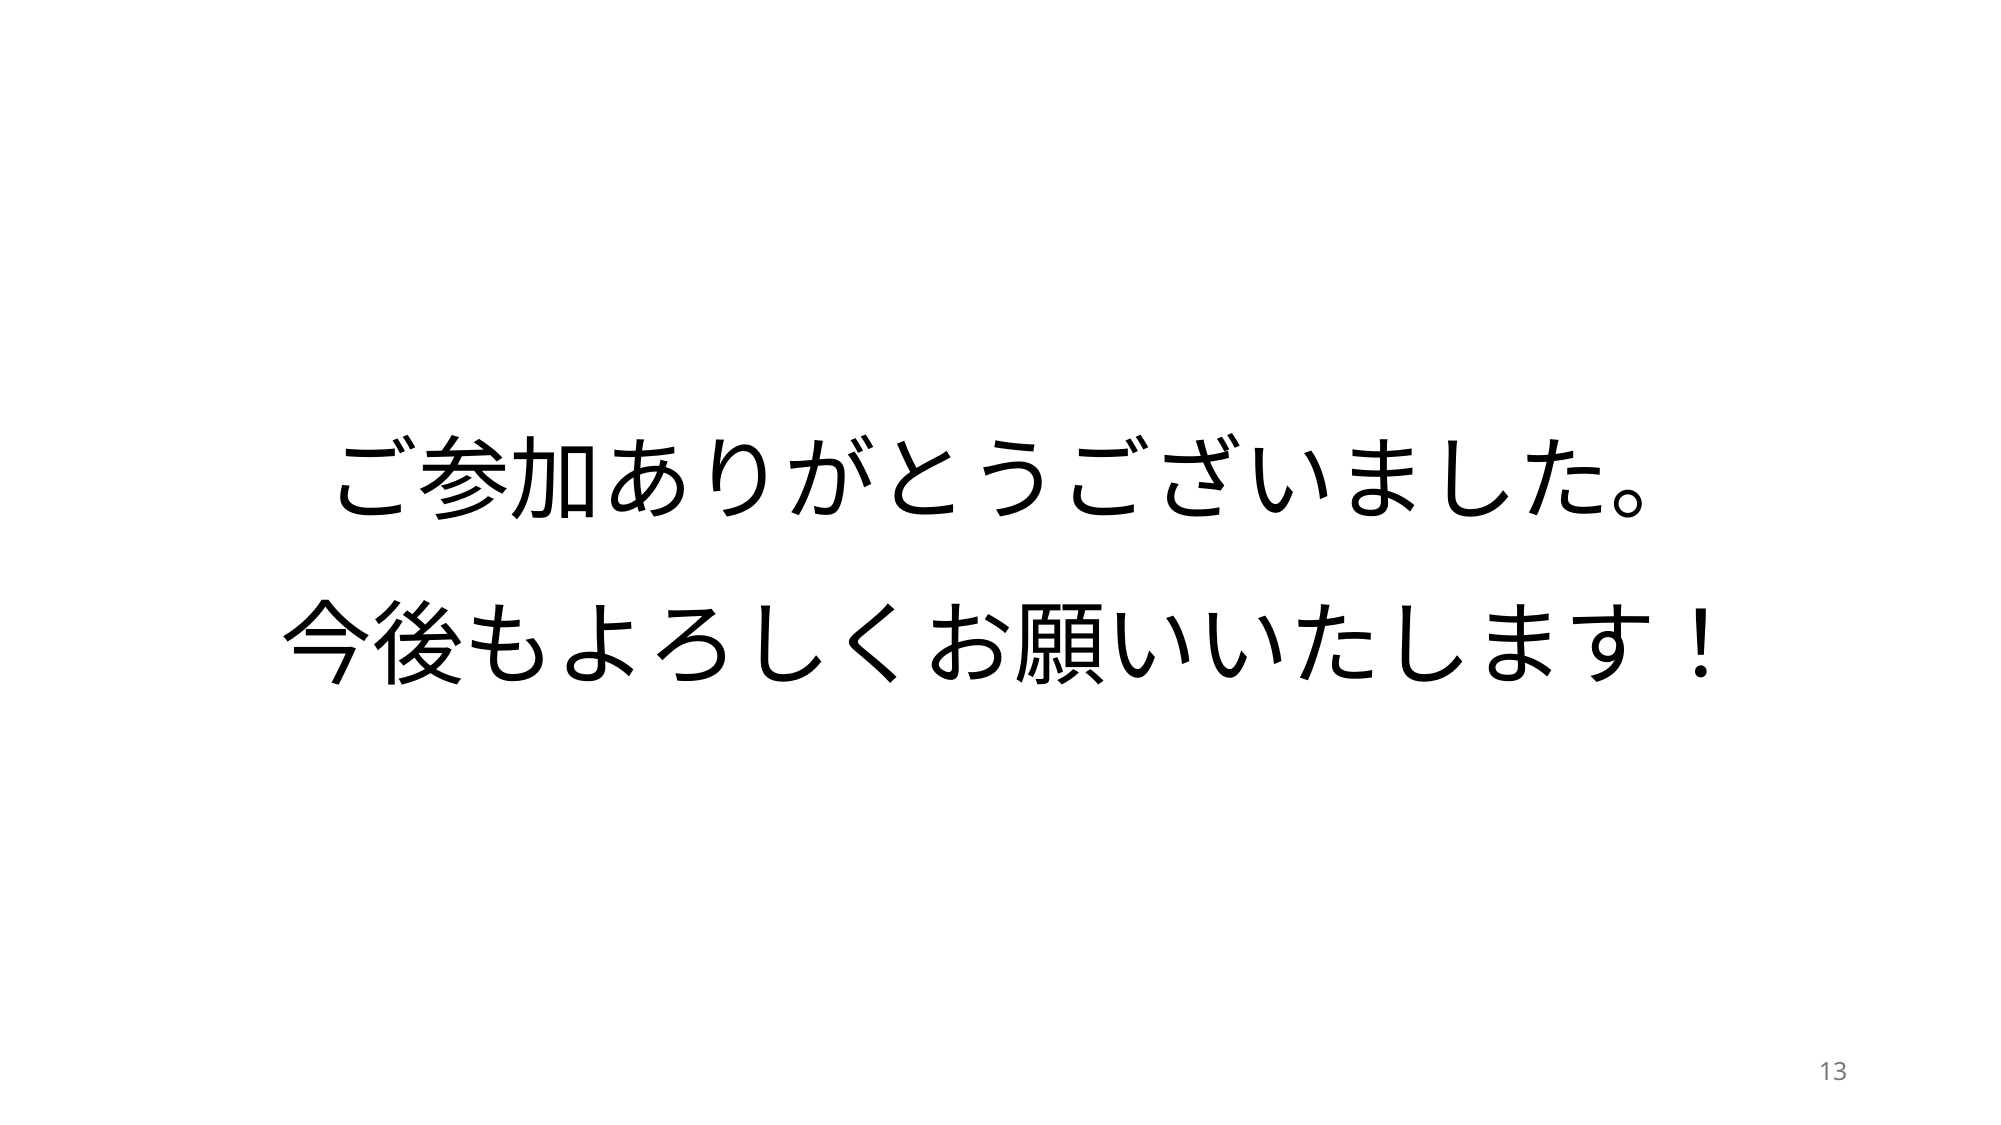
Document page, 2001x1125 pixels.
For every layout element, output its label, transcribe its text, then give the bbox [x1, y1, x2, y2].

title ご参加ありがとうございました。 今後もよろしくお願いいたします！ [152, 337, 1878, 725]
slide_number 13 [1412, 1042, 1863, 1103]
